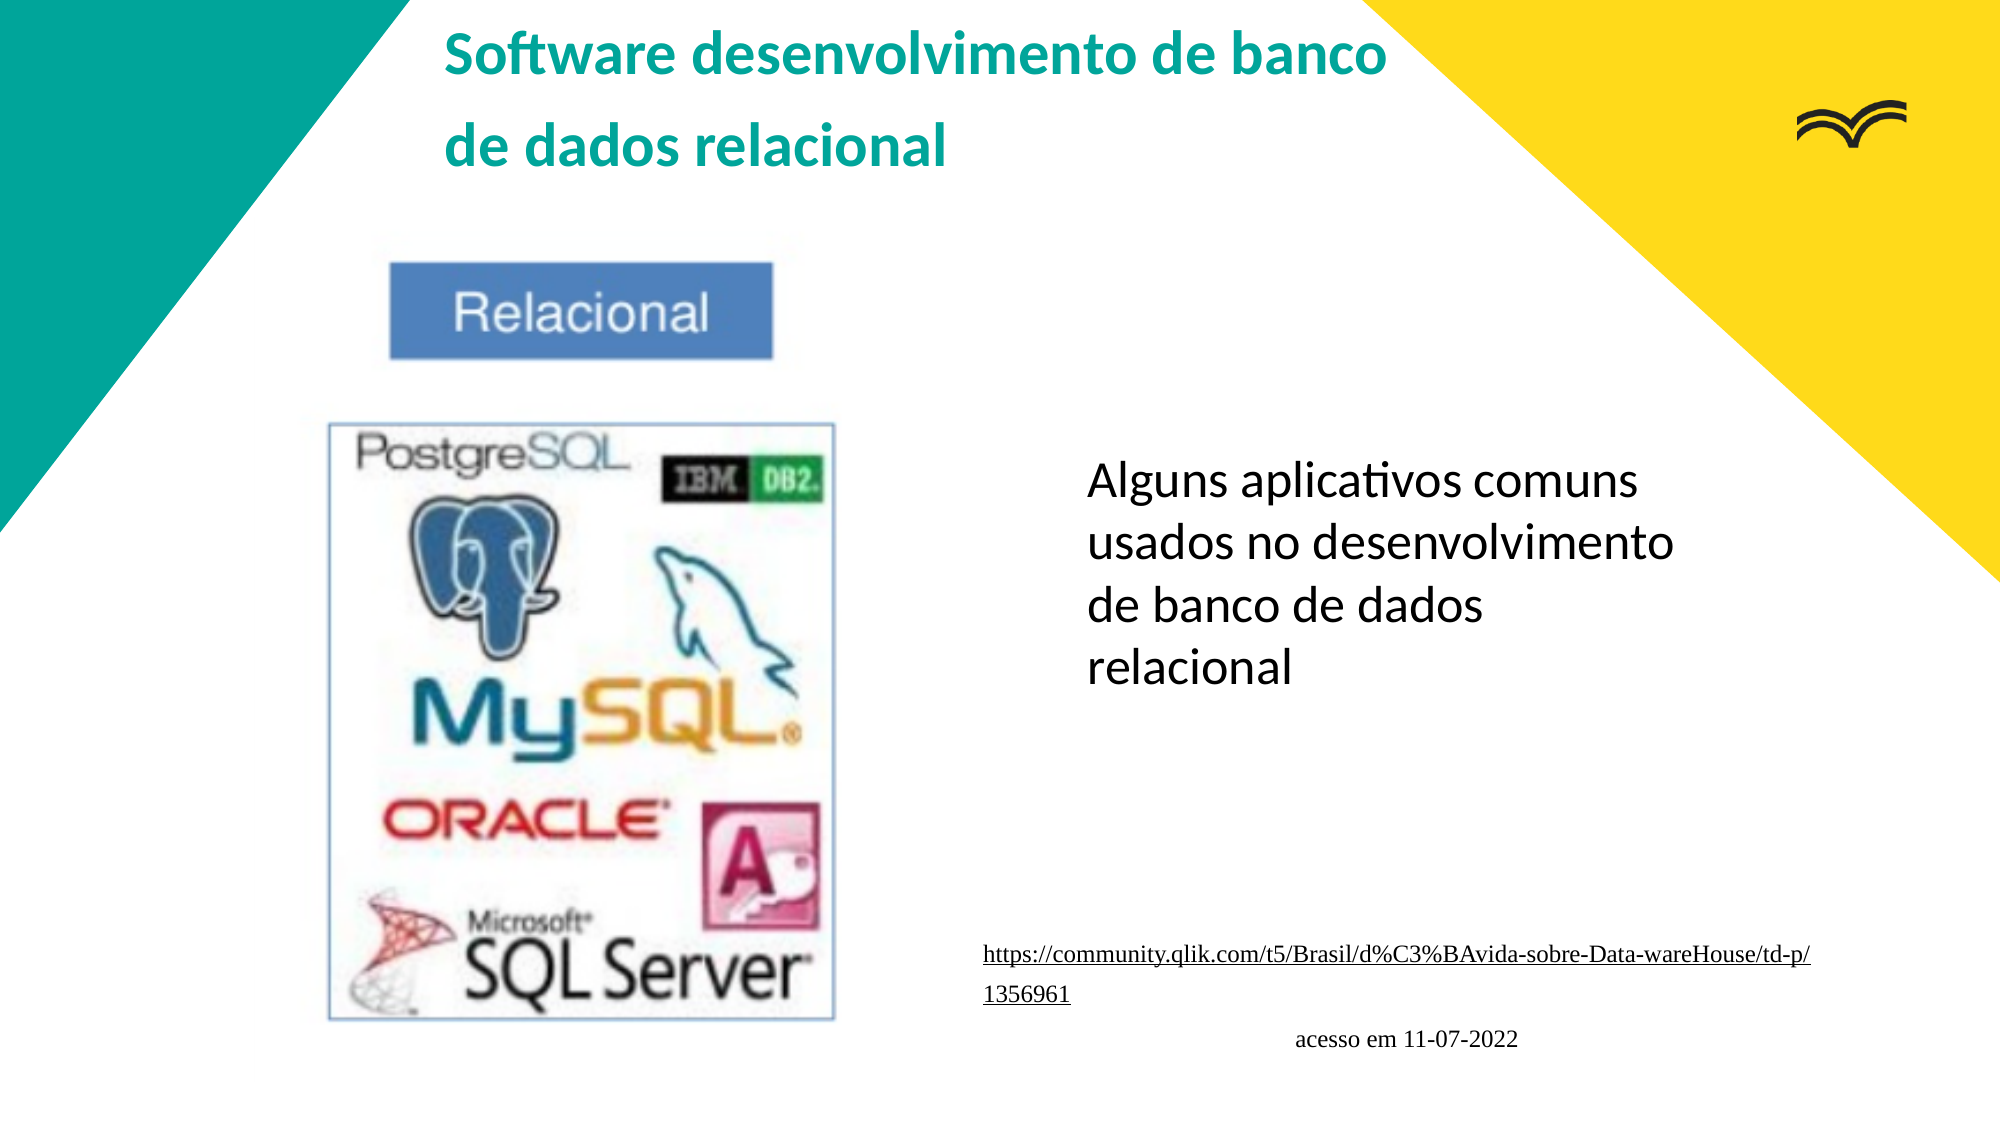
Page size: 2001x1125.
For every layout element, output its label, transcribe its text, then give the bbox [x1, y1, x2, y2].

picture [253, 217, 934, 1083]
text_box Alguns aplicativos comuns usados no desenvolvimento de banco de dados relacional [1072, 430, 1716, 710]
text_box [1362, 0, 2000, 583]
text_box https://community.qlik.com/t5/Brasil/d%C3%BAvida-sobre-Data-wareHouse/td-p/1356961 acesso em 11-07-2022 [938, 907, 1875, 1063]
picture [1797, 100, 1907, 152]
title Software desenvolvimento de banco de dados relacional [430, 84, 1459, 230]
text_box [0, 0, 410, 533]
